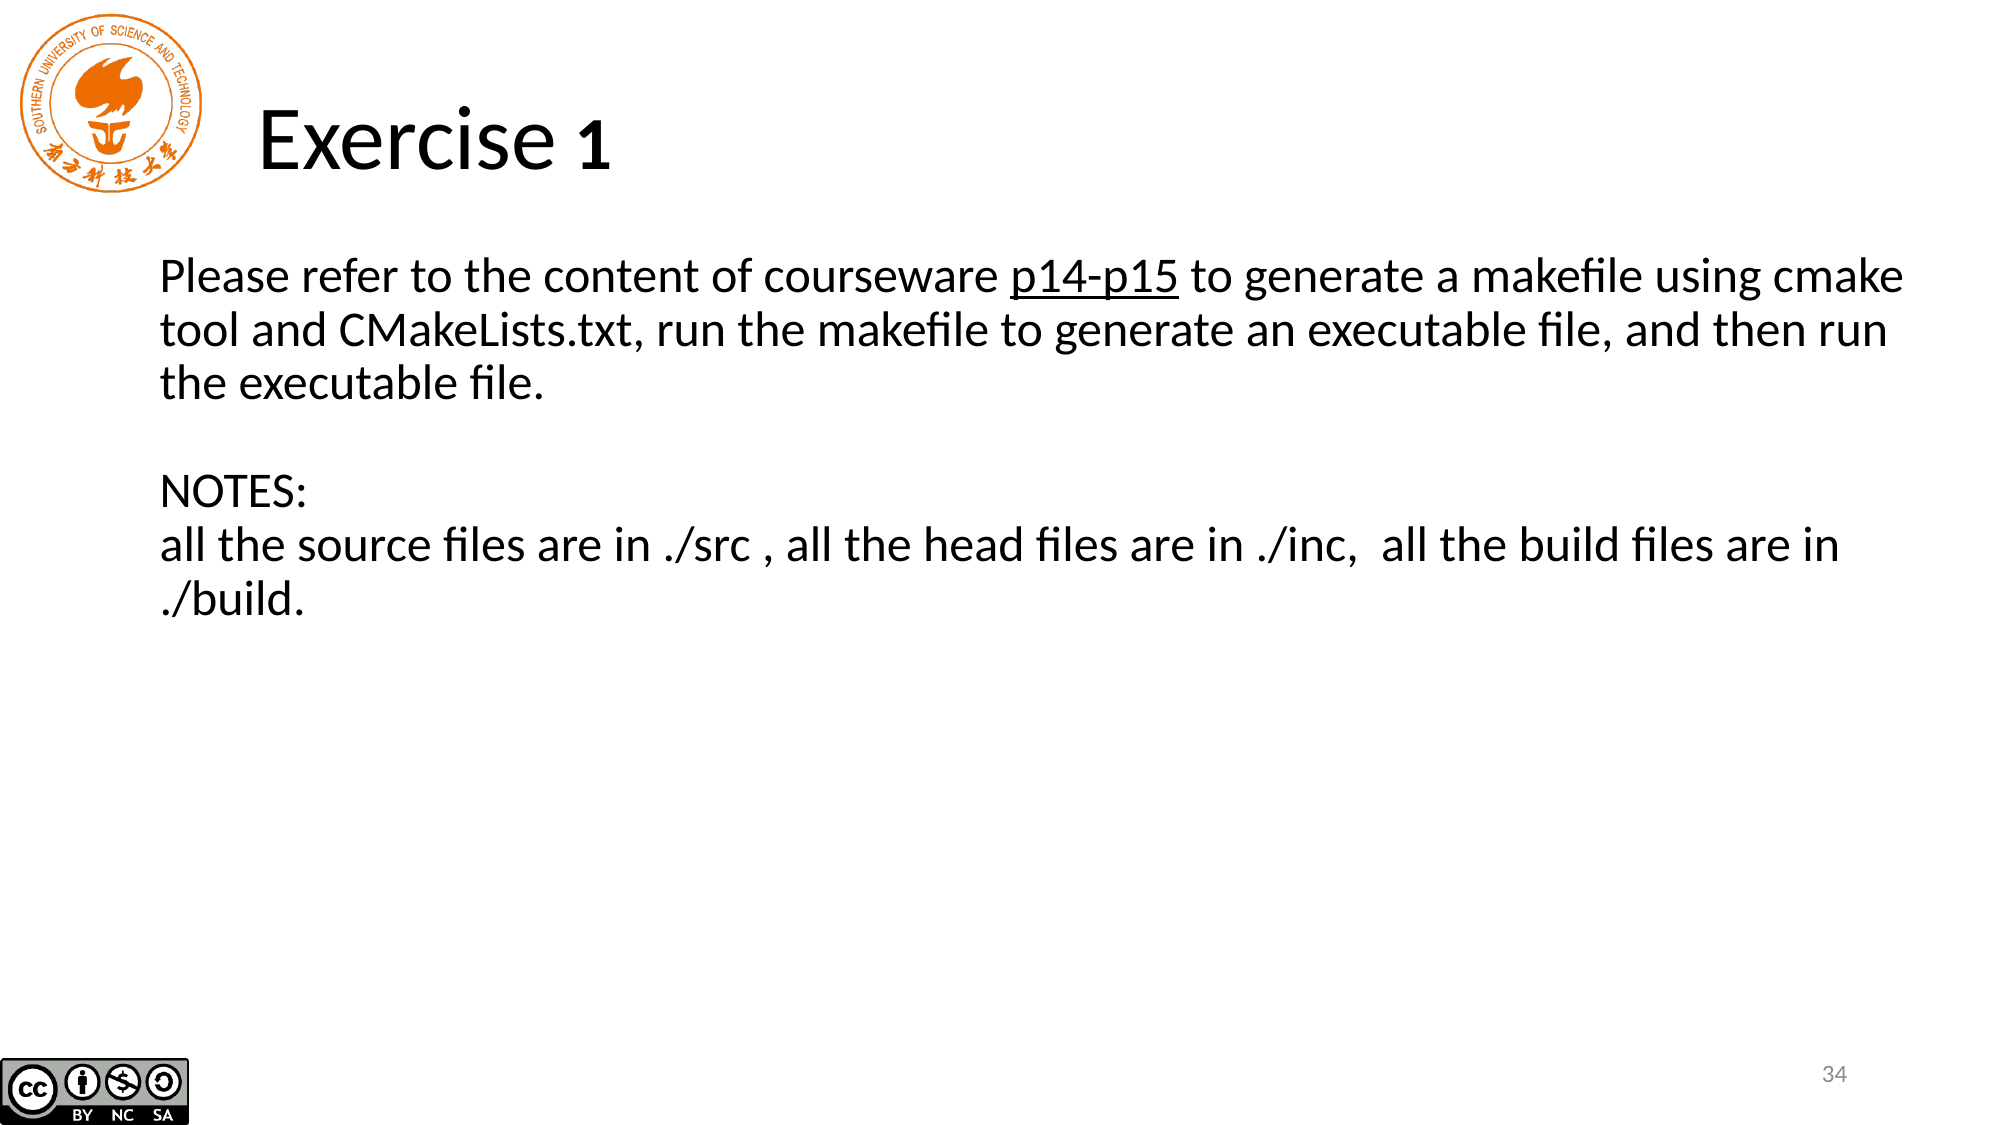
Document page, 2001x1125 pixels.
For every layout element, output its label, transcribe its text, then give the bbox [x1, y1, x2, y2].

slide_number 34 [1412, 1042, 1863, 1103]
picture [0, 1058, 189, 1125]
title Please refer to the content of courseware p14-p15 to generate a makefile using cmake tool and CMakeLists.txt, run the makefile to generate an executable file, and then run the executable file. NOTES: all the source files are in ./src , all the head files are in ./inc, all the build files are in ./build. [144, 225, 1958, 711]
text_box Exercise 1 [225, 83, 1555, 196]
picture [18, 11, 202, 194]
